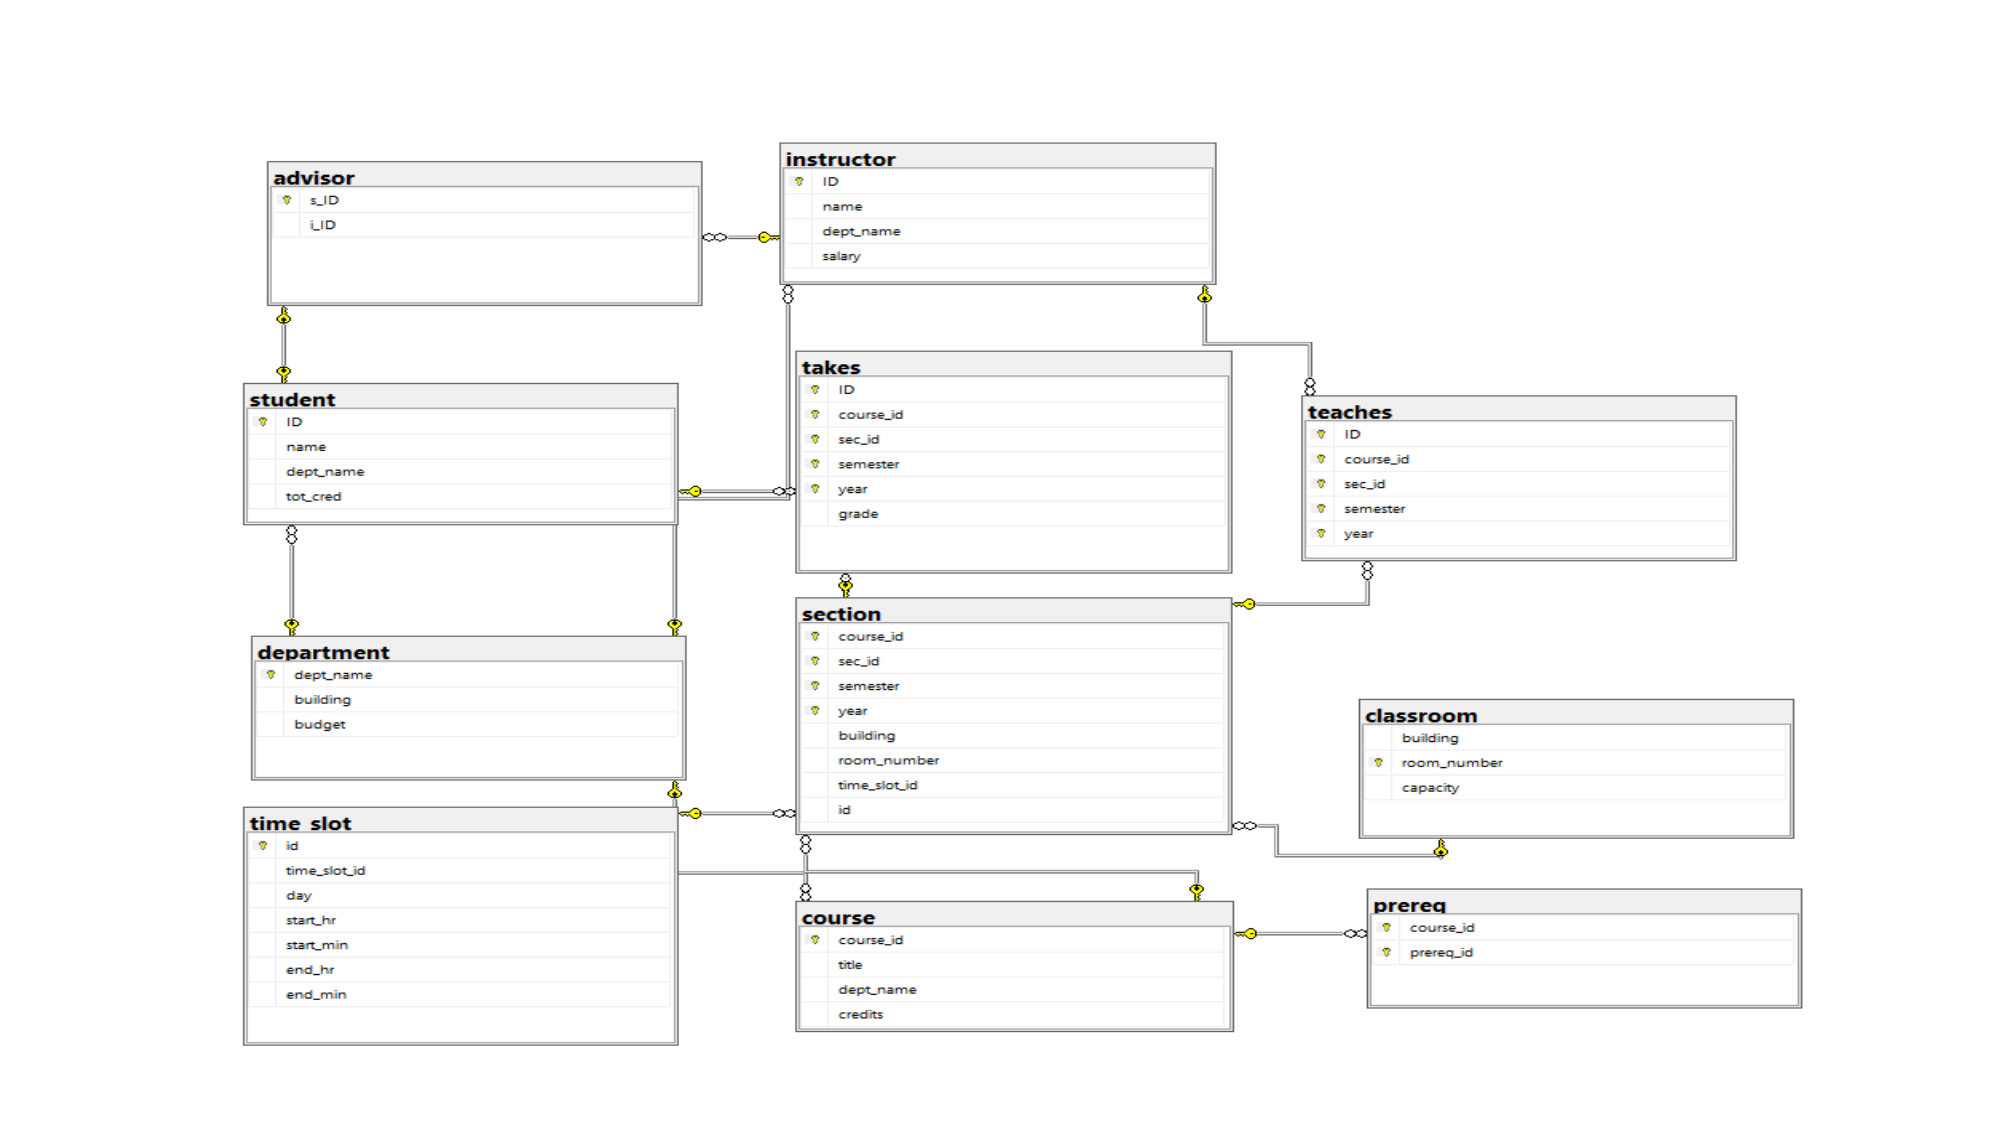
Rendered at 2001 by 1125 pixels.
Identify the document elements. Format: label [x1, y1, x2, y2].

picture [205, 124, 1849, 1062]
